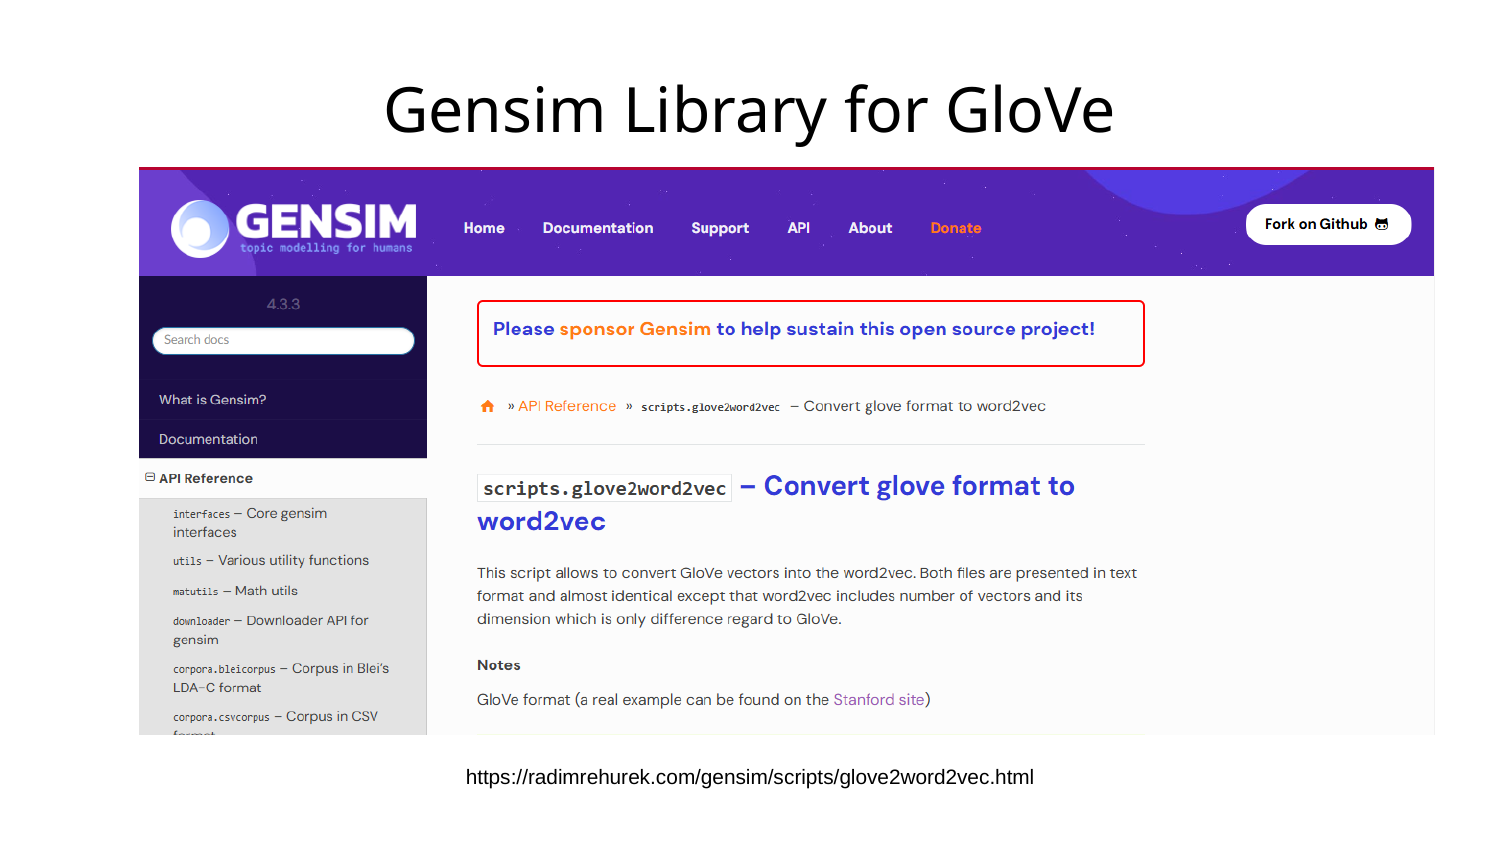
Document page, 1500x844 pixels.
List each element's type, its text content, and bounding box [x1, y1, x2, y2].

text_box https://radimrehurek.com/gensim/scripts/glove2word2vec.html [362, 756, 1138, 796]
picture [138, 167, 1435, 736]
title Gensim Library for GloVe [75, 67, 1425, 147]
